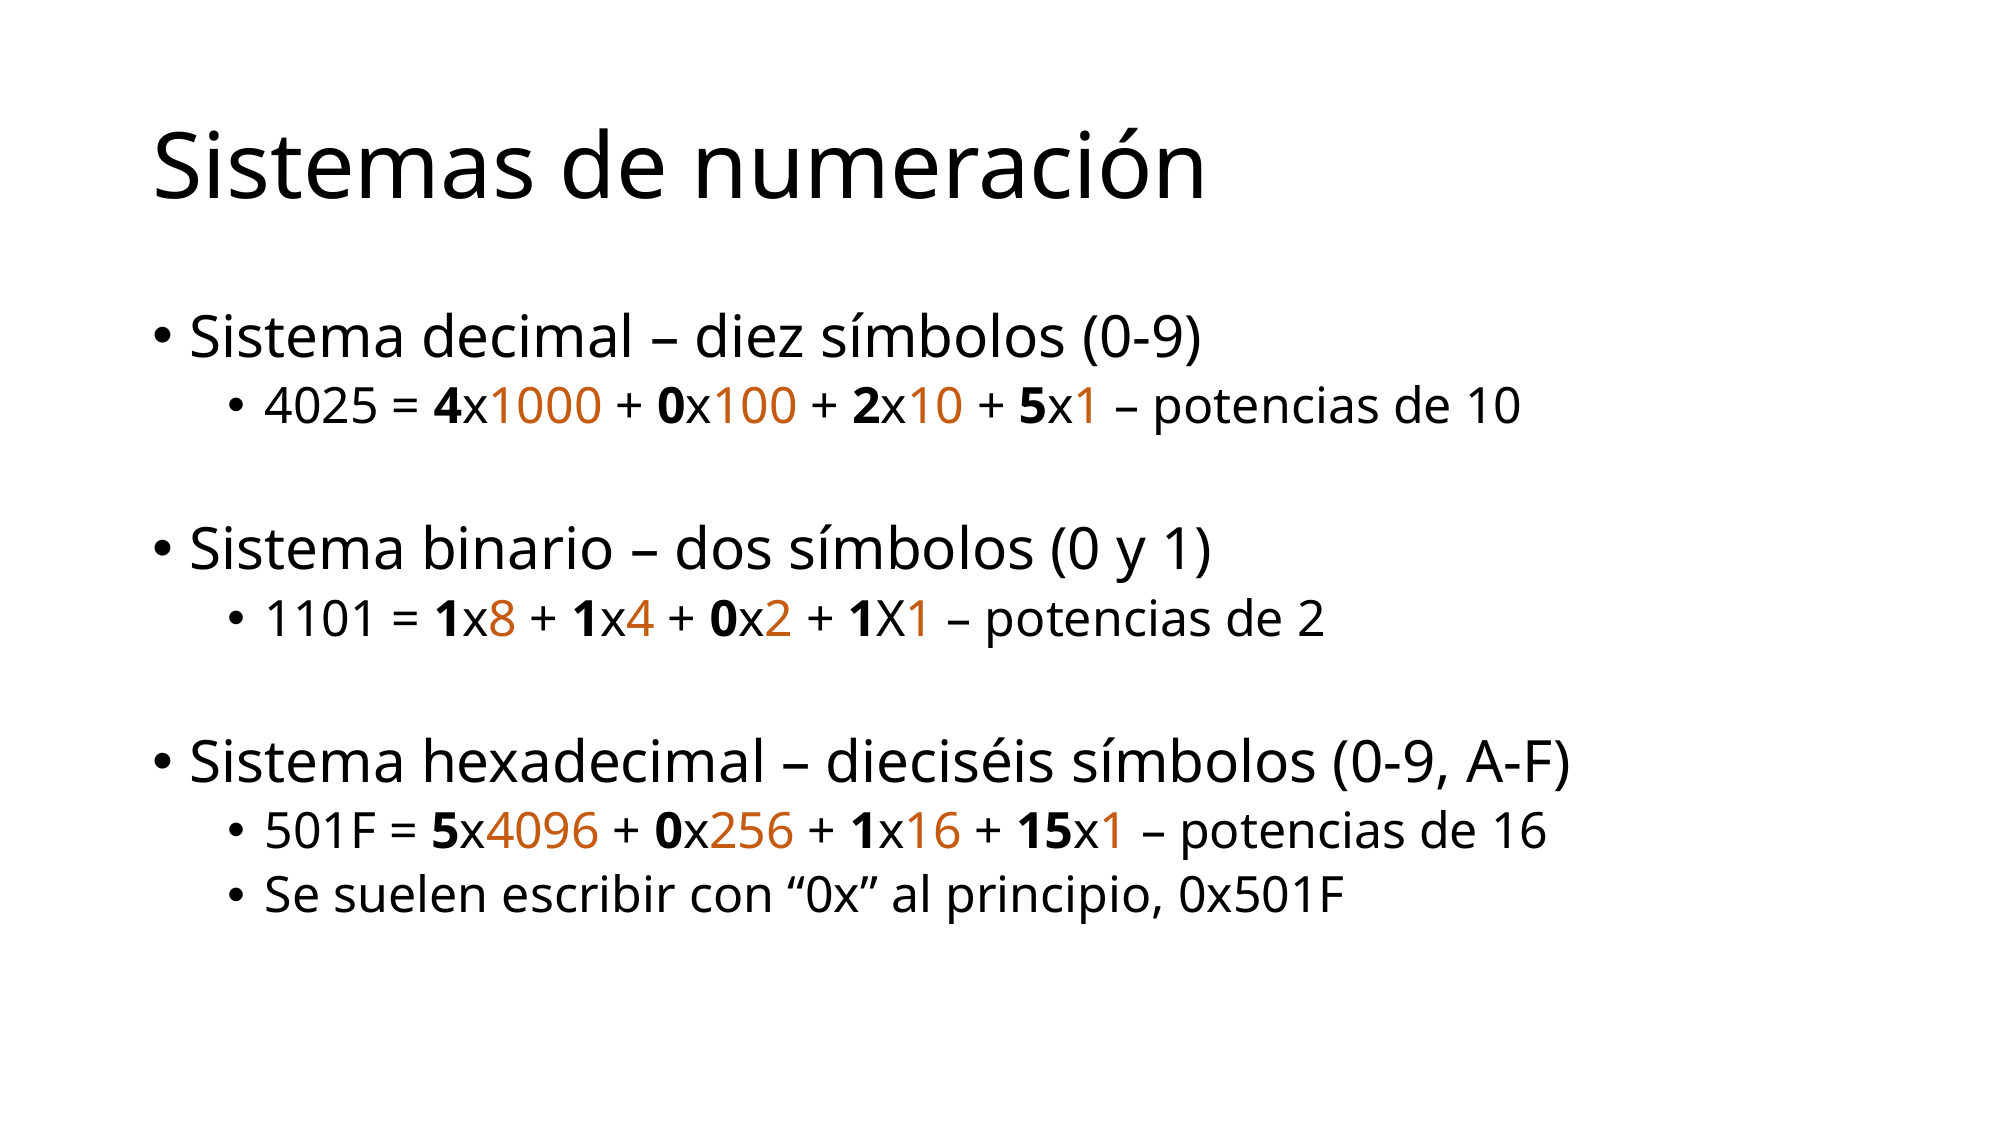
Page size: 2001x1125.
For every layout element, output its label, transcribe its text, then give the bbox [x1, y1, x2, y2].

list Sistema decimal – diez símbolos (0-9) 4025 = 4x1000 + 0x100 + 2x10 + 5x1 – potencias de 10 Sistema binario – dos símbolos (0 y 1) 1101 = 1x8 + 1x4 + 0x2 + 1X1 – potencias de 2 Sistema hexadecimal – dieciséis símbolos (0-9, A-F) 501F = 5x4096 + 0x256 + 1x16 + 15x1 – potencias de 16 Se suelen escribir con “0x” al principio, 0x501F [137, 299, 1863, 1014]
title Sistemas de numeración [137, 59, 1863, 278]
